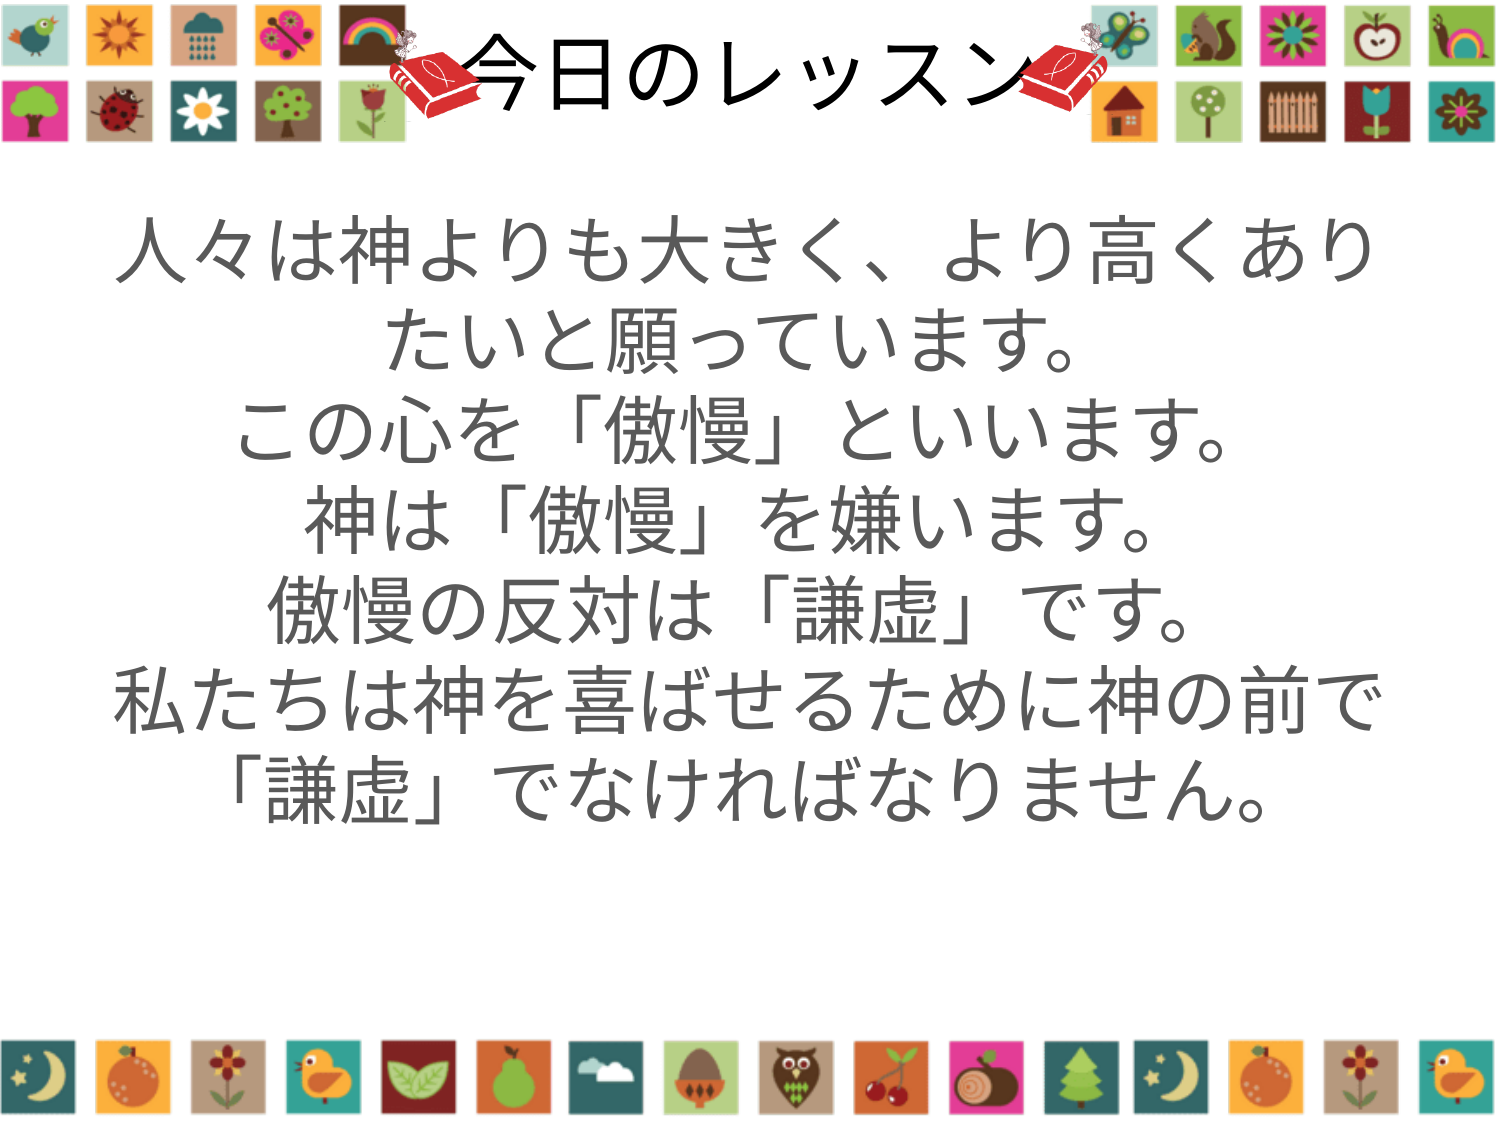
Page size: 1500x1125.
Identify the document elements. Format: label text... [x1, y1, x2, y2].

picture [0, 3, 514, 150]
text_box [0, 1028, 1500, 1118]
text_box 今日のレッスン [513, 13, 1078, 129]
text_box 人々は神よりも大きく、より高くありたいと願っています。 この心を「傲慢」といいます。 神は「傲慢」を嫌います。 傲慢の反対は「謙虚」です。 私たちは神を喜ばせるために神の前で「謙虚」でなければなりません。 [76, 196, 1424, 841]
picture [985, 3, 1500, 150]
